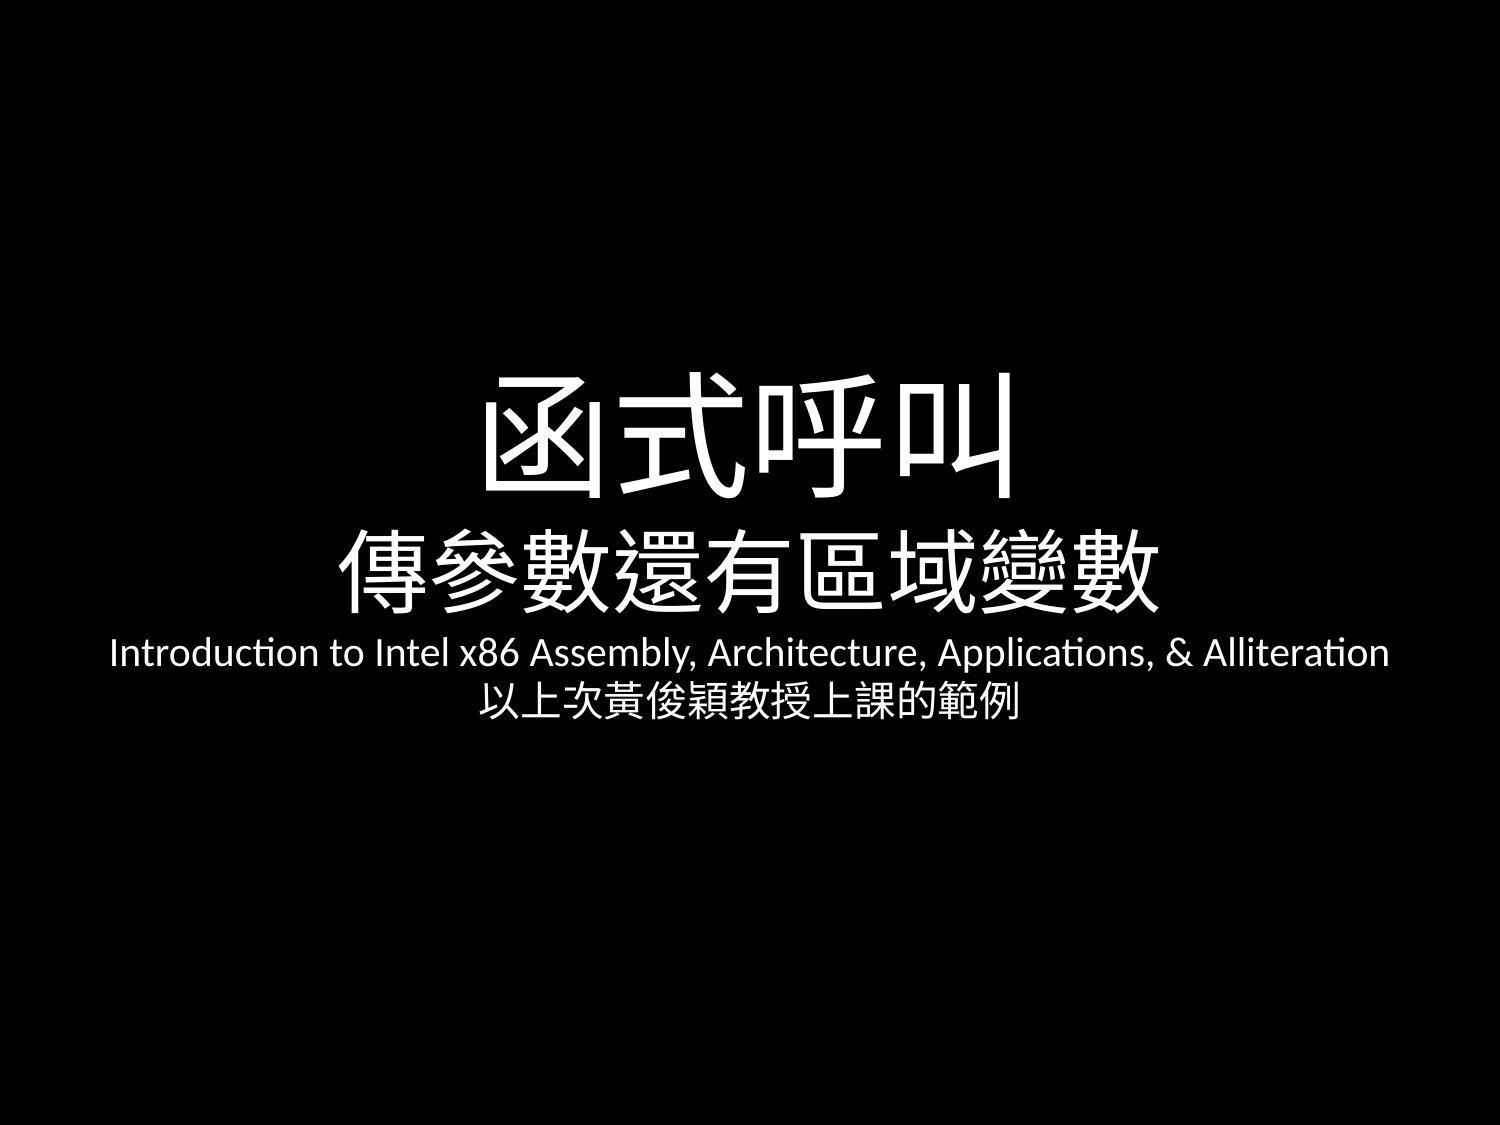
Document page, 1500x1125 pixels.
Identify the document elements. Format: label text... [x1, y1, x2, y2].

text_box 函式呼叫 傳參數還有區域變數 Introduction to Intel x86 Assembly, Architecture, Applications, & Alliteration 以上次黃俊穎教授上課的範例 [0, 0, 1500, 1125]
